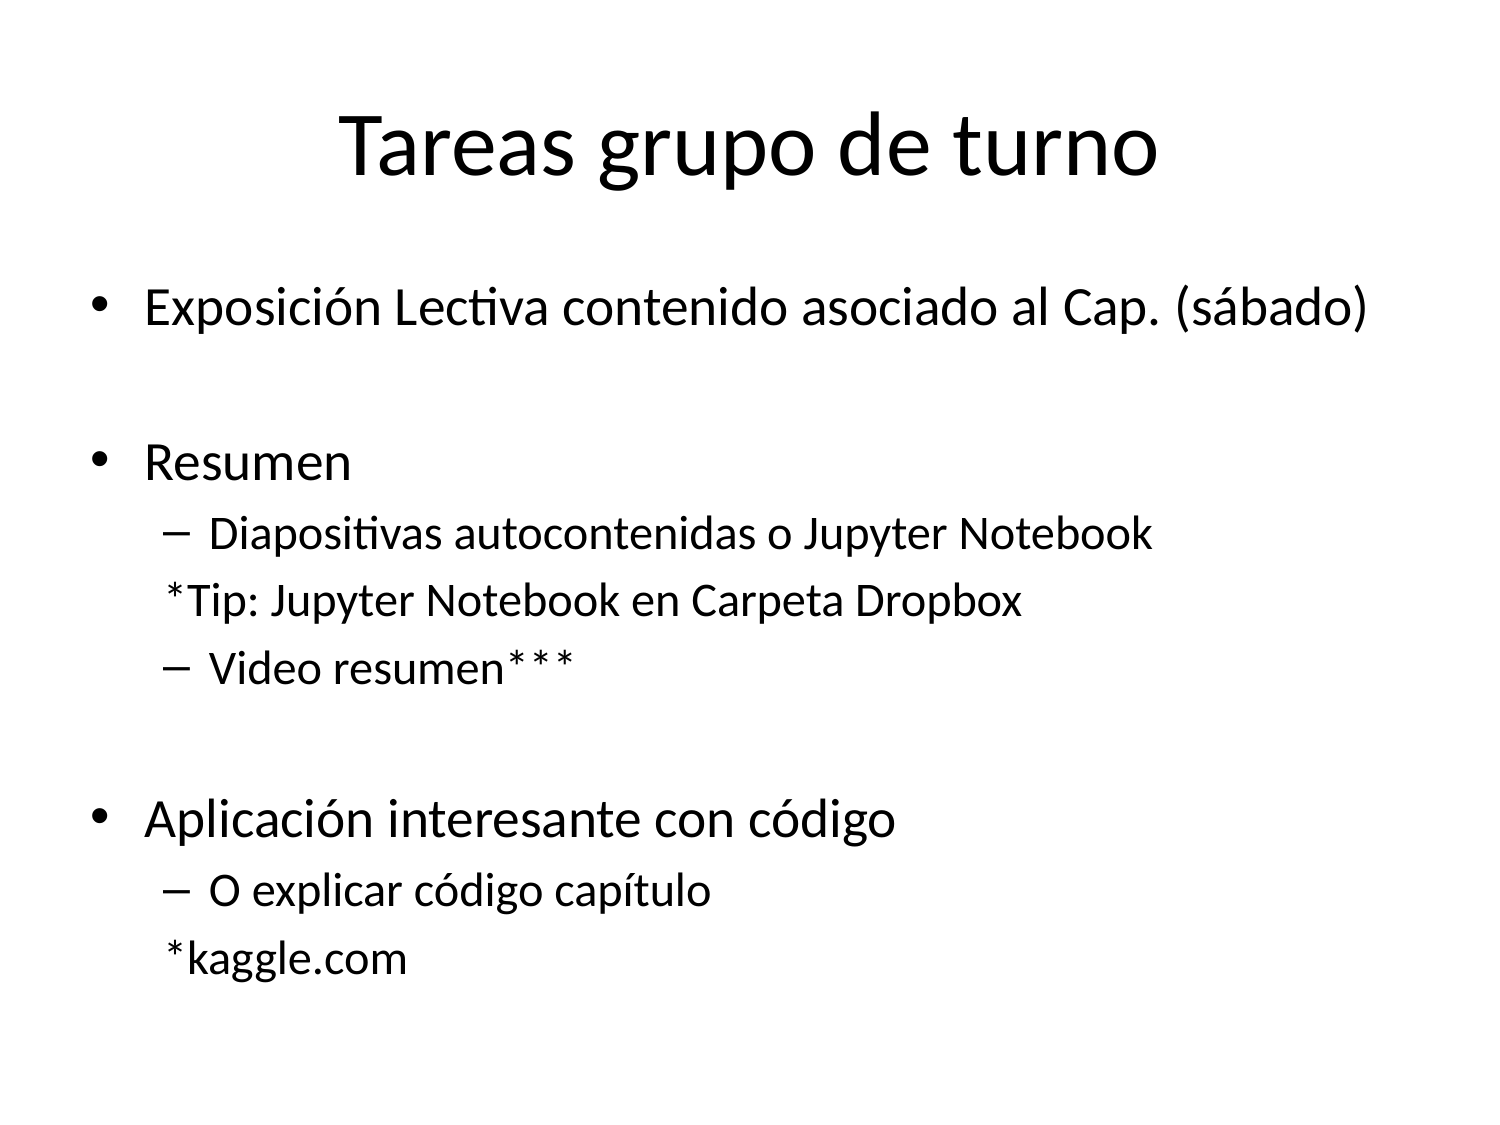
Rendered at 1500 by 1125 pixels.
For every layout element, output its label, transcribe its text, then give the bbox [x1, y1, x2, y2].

title Tareas grupo de turno [75, 45, 1425, 233]
list Exposición Lectiva contenido asociado al Cap. (sábado) Resumen Diapositivas autocontenidas o Jupyter Notebook *Tip: Jupyter Notebook en Carpeta Dropbox Video resumen*** Aplicación interesante con código O explicar código capítulo *kaggle.com [75, 262, 1425, 1005]
